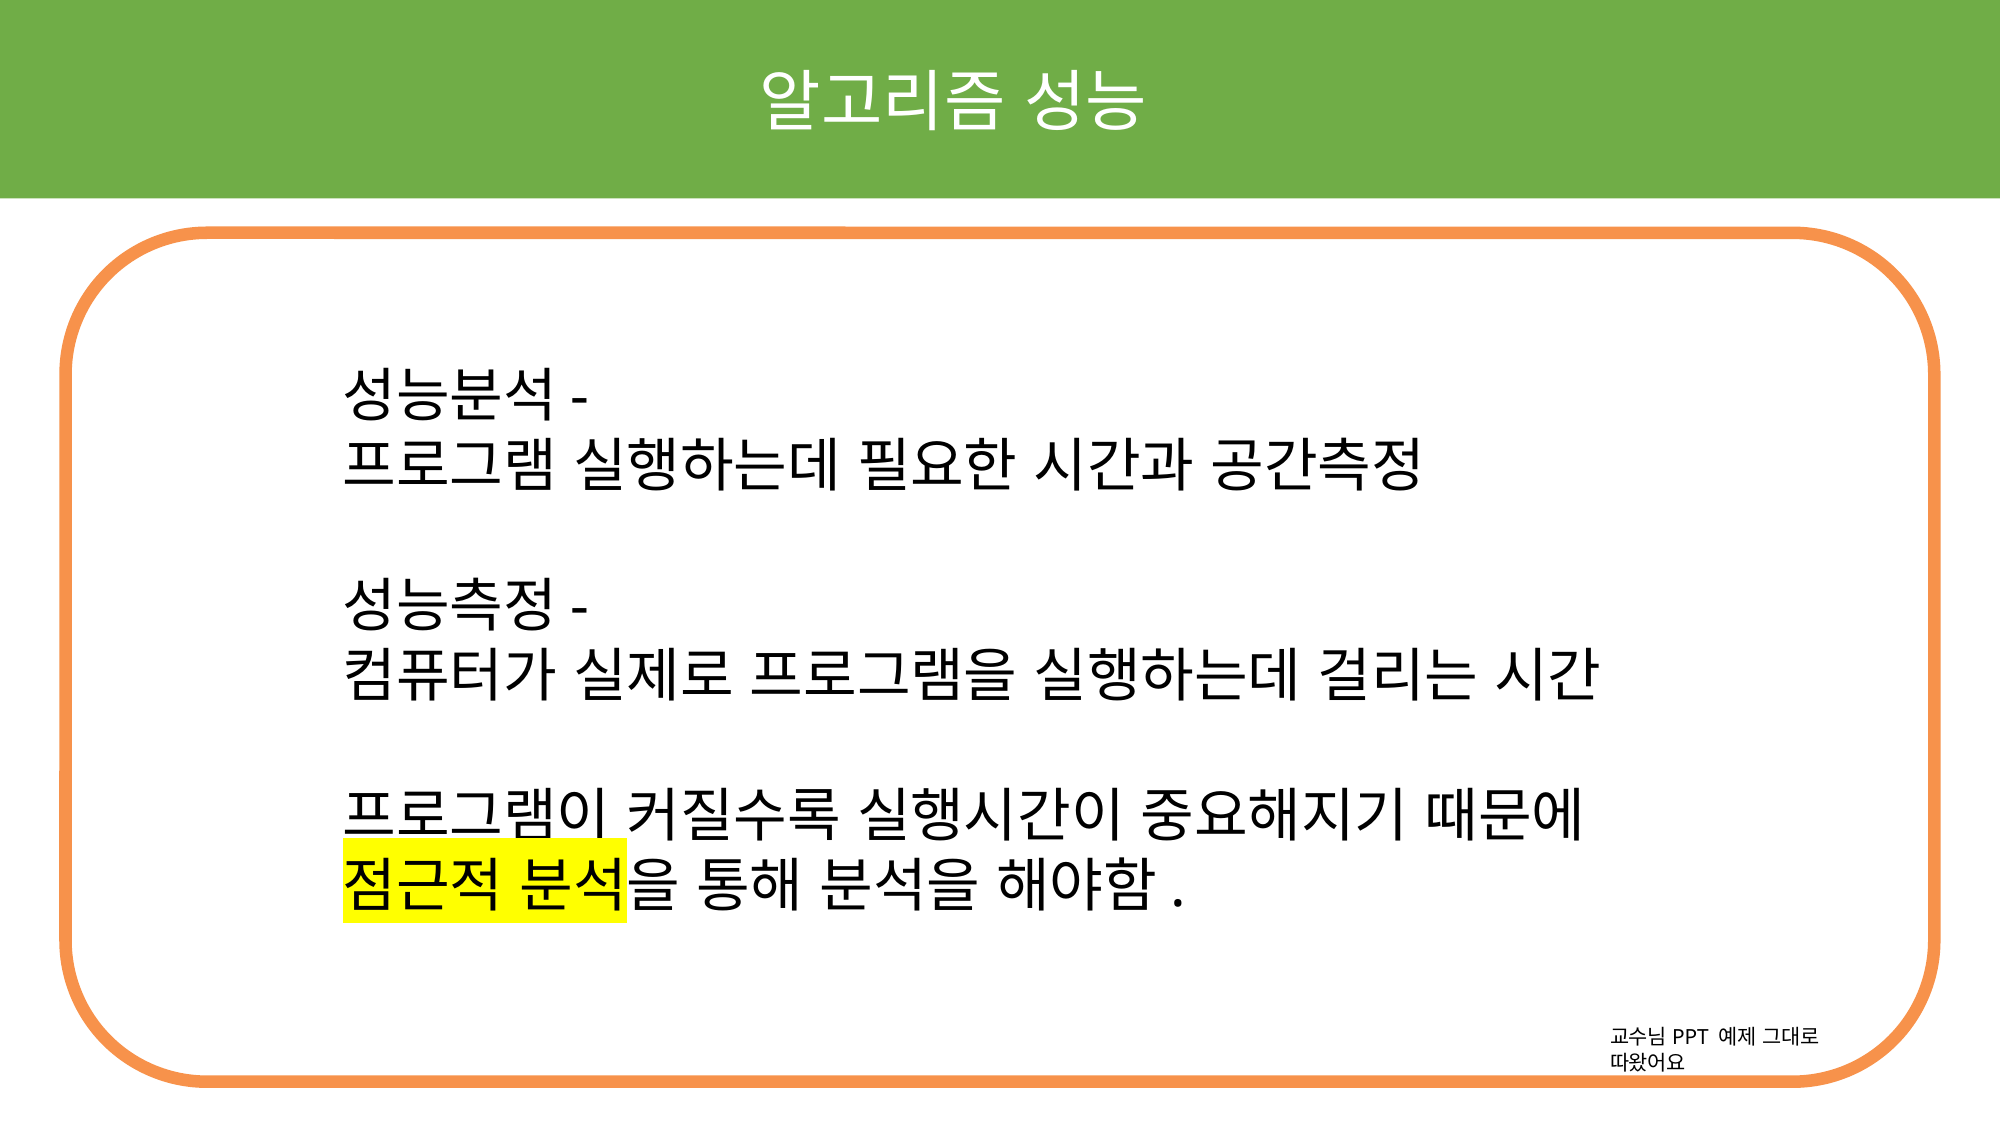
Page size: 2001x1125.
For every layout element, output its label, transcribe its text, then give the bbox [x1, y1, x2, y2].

text_box 교수님PPT 예제 그대로 따왔어요 [1595, 1016, 1877, 1082]
text_box [64, 231, 1936, 1083]
text_box [0, 0, 2000, 199]
text_box 알고리즘 성능 [656, 51, 1252, 146]
text_box 성능분석- 프로그램 실행하는데 필요한 시간과 공간측정 성능측정- 컴퓨터가 실제로 프로그램을 실행하는데 걸리는 시간 프로그램이 커질수록 실행시간이 중요해지기 때문에 점근적 분석을 통해 분석을 해야함. [328, 350, 2000, 926]
